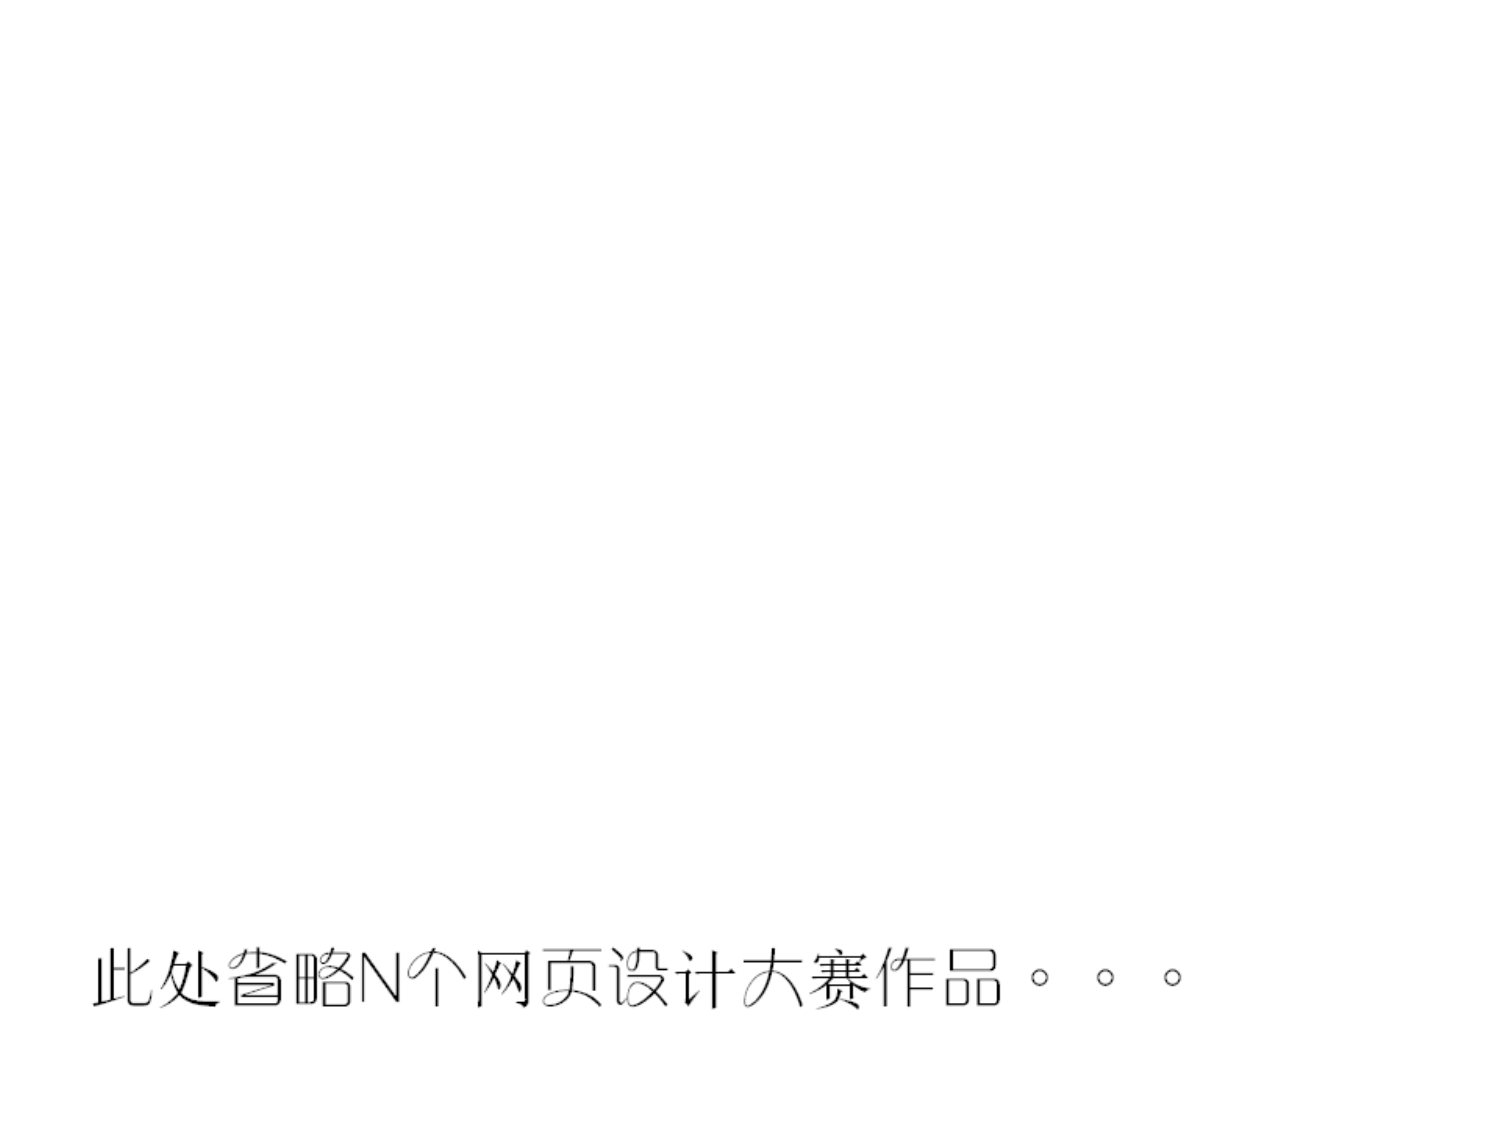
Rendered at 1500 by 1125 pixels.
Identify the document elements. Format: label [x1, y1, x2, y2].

picture [0, 870, 1294, 1090]
